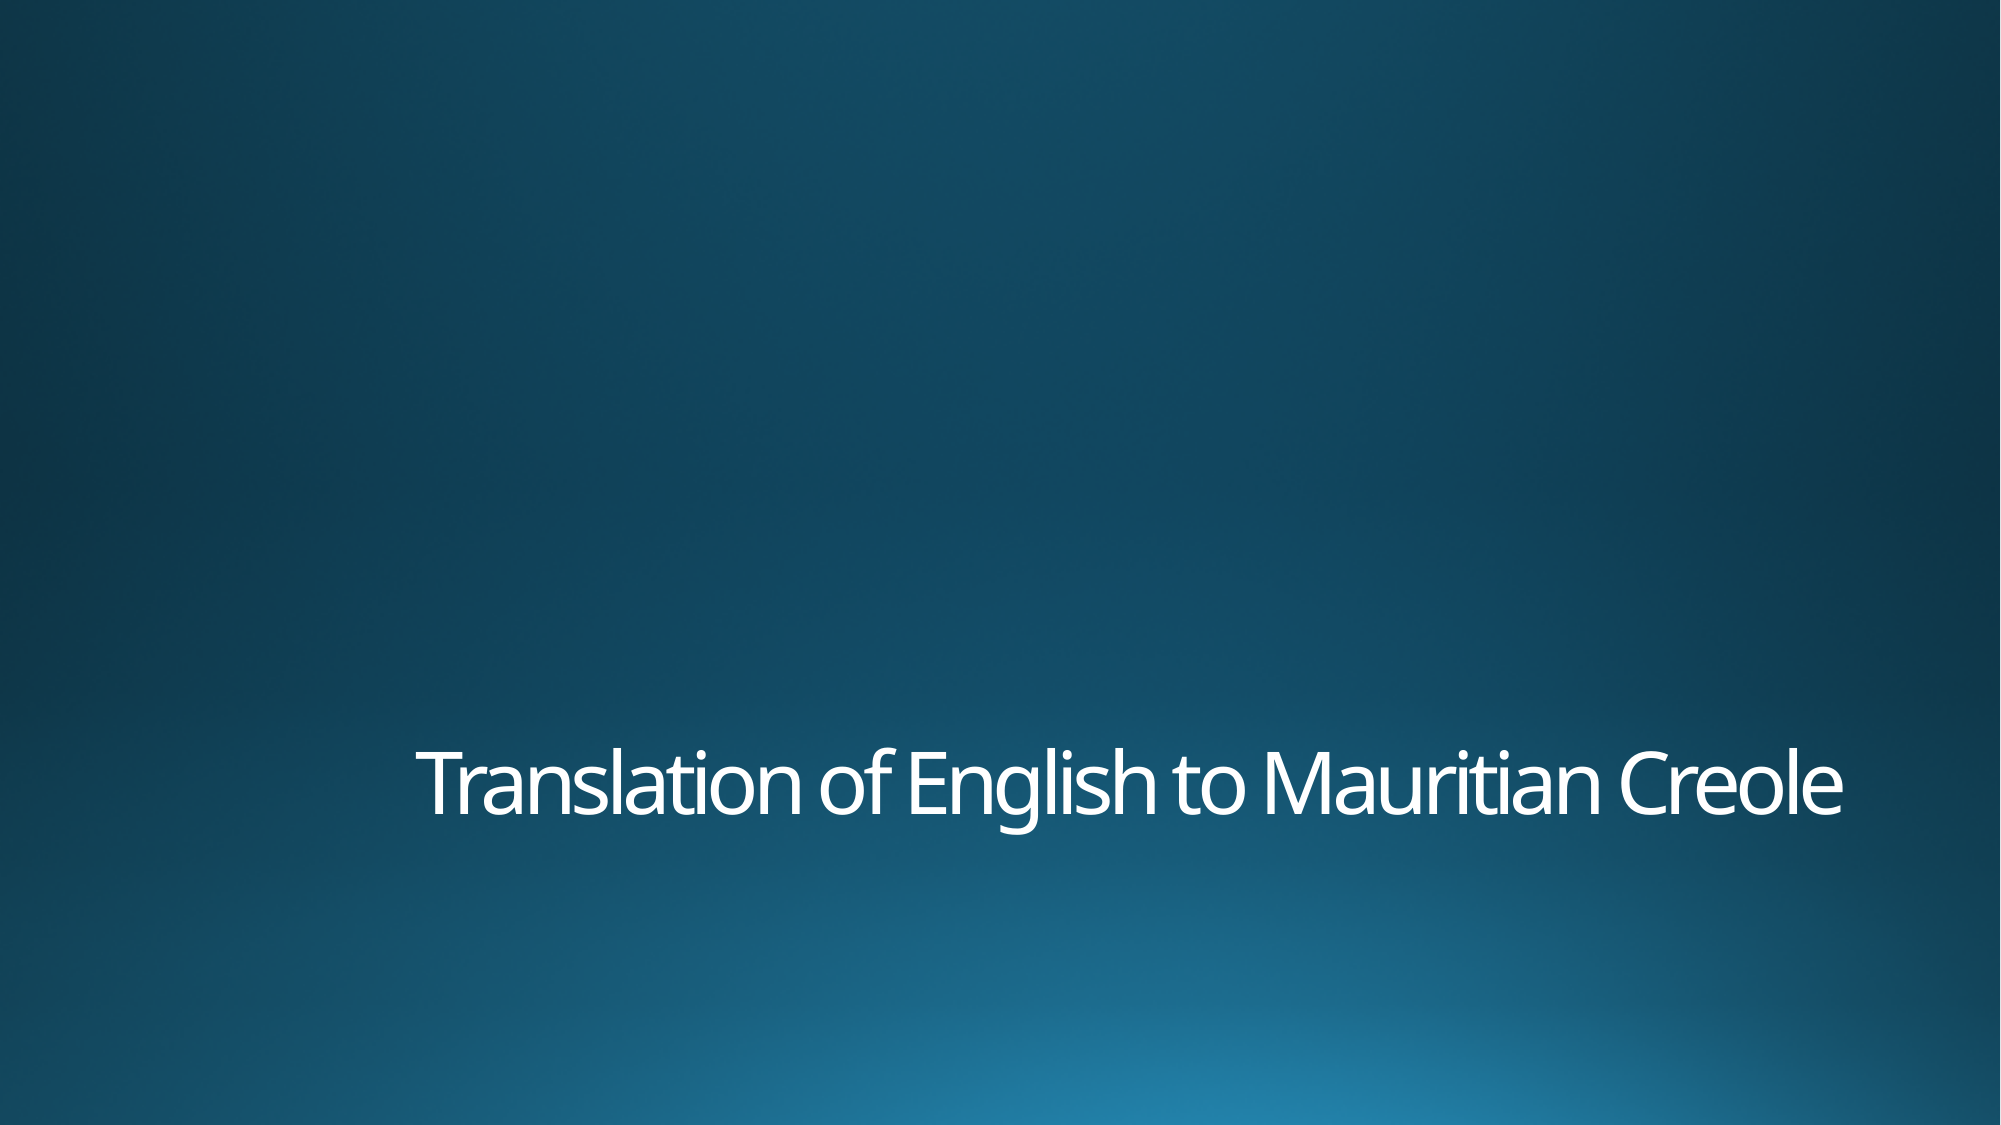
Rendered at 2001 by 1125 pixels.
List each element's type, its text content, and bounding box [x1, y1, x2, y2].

title Translation of English to Mauritian Creole [362, 732, 1863, 1002]
picture [0, 0, 2001, 1125]
